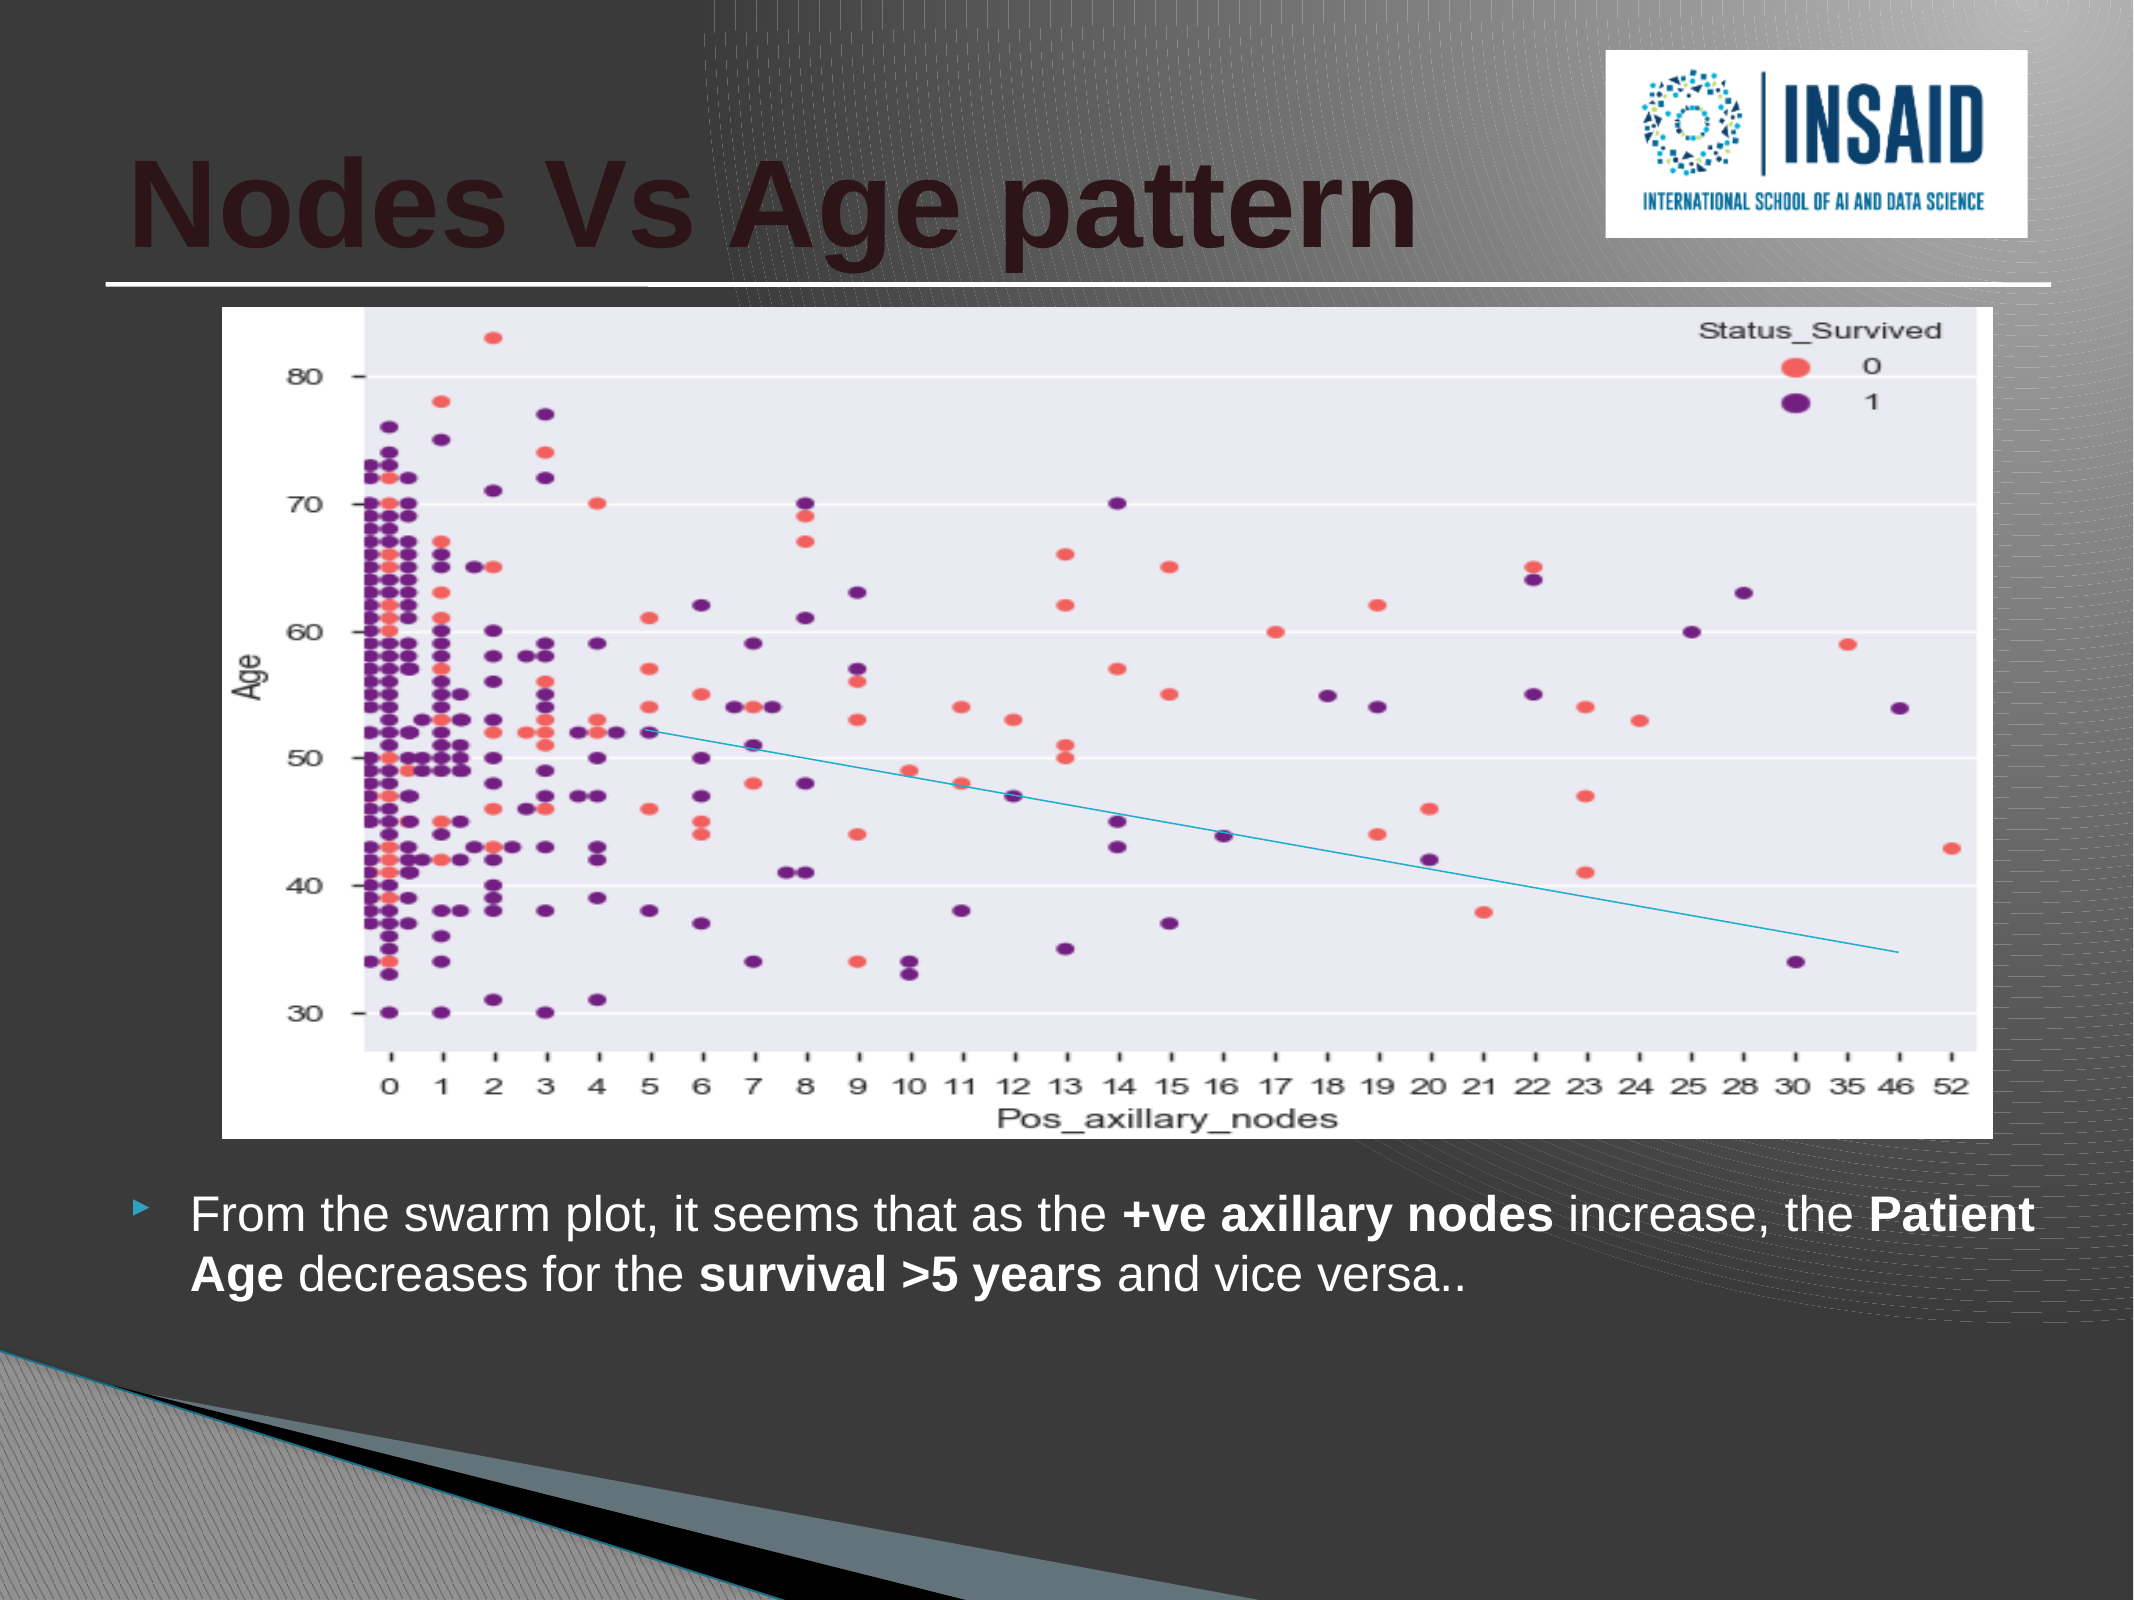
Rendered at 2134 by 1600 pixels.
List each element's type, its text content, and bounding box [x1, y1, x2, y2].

list From the swarm plot, it seems that as the +ve axillary nodes increase, the Patient Age decreases for the survival >5 years and vice versa.. [83, 1171, 2098, 1375]
picture [1605, 50, 2028, 238]
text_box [644, 729, 1899, 953]
title Nodes Vs Age pattern [106, 64, 2027, 331]
picture [222, 307, 1993, 1140]
